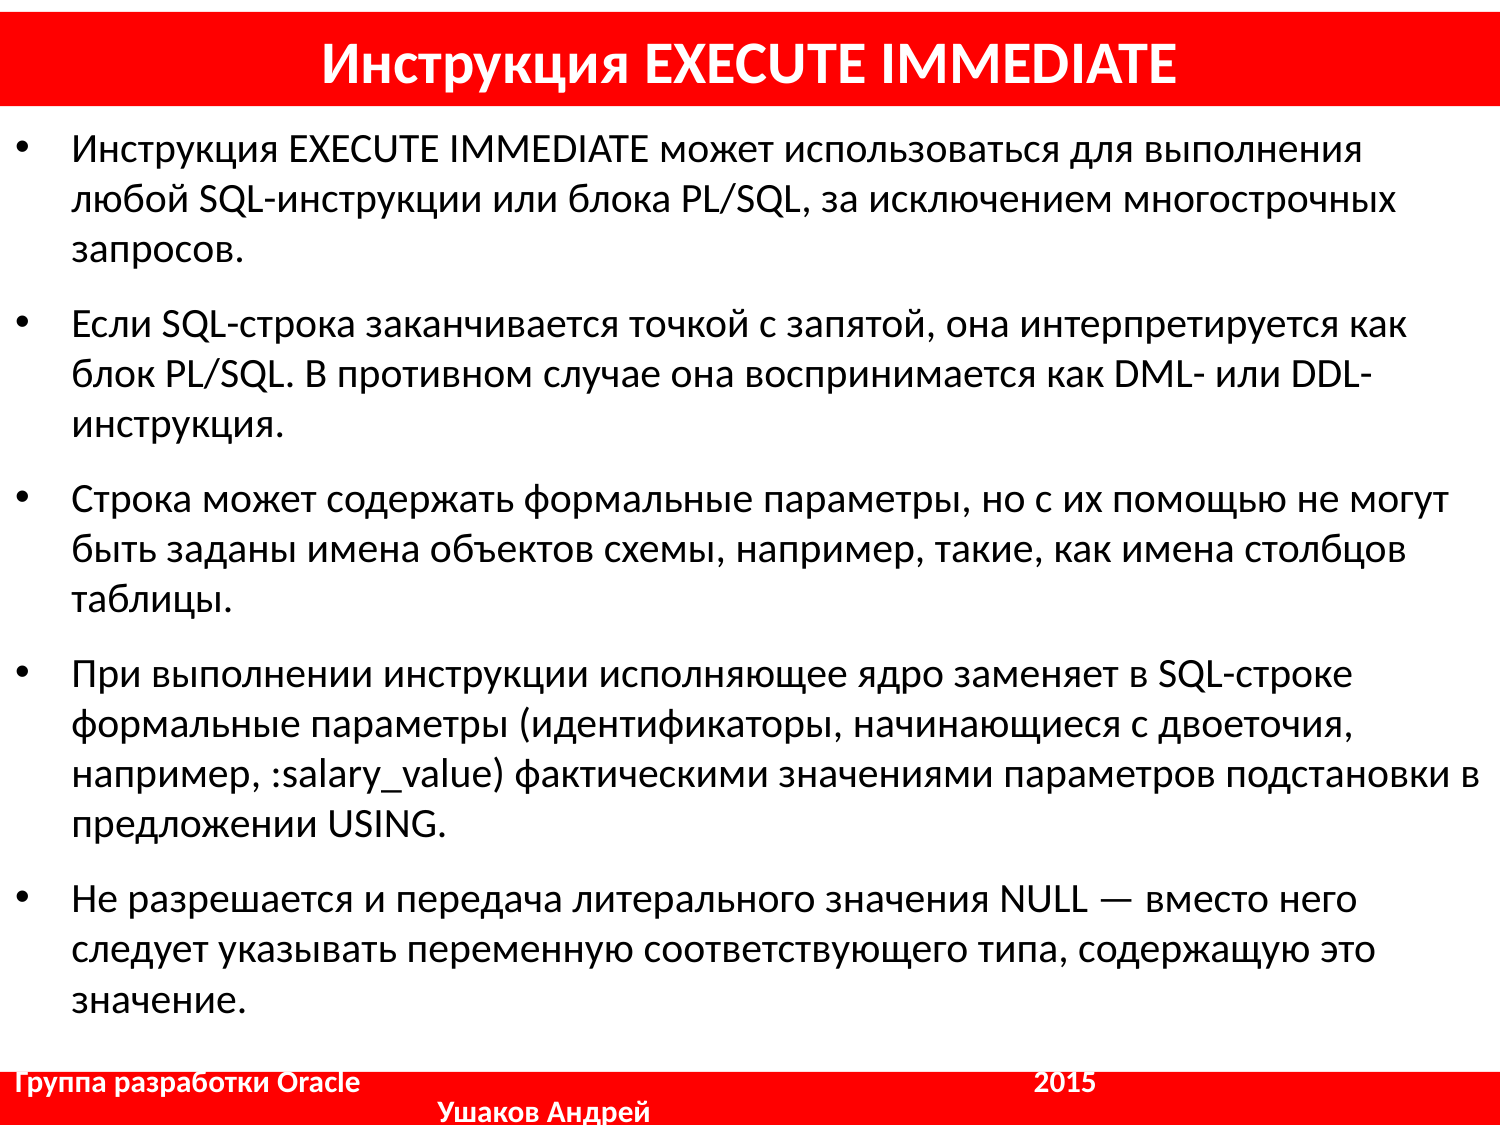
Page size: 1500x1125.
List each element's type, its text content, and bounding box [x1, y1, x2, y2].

title Инструкция EXECUTE IMMEDIATE [0, 11, 1500, 107]
list Инструкция ЕХЕСUТЕ IMMEDIATE может использоваться для выполнения любой SQL-инструкции или блока PL/SQL, за исключением многострочных запросов. Если SQL-строка заканчивается точкой с запятой, она интерпретируется как блок РL/SQL. В противном случае она воспринимается как DML- или DDL- инструкция. Строка может содержать формальные параметры, но с их помощью не могут быть заданы имена объектов схемы, например, такие, как имена столбцов таблицы. При выполнении инструкции исполняющее ядро заменяет в SQL-строке формальные параметры (идентификаторы, начинающиеся с двоеточия, например, :salary_value) фактическими значениями параметров подстановки в предложении USING. Не разрешается и передача литерального значения NULL — вместо него следует указывать переменную соответствующего типа, содержащую это значение. [0, 113, 1500, 1071]
text_box Группа разработки Oracle 2015 Ушаков Андрей [0, 1071, 1500, 1125]
